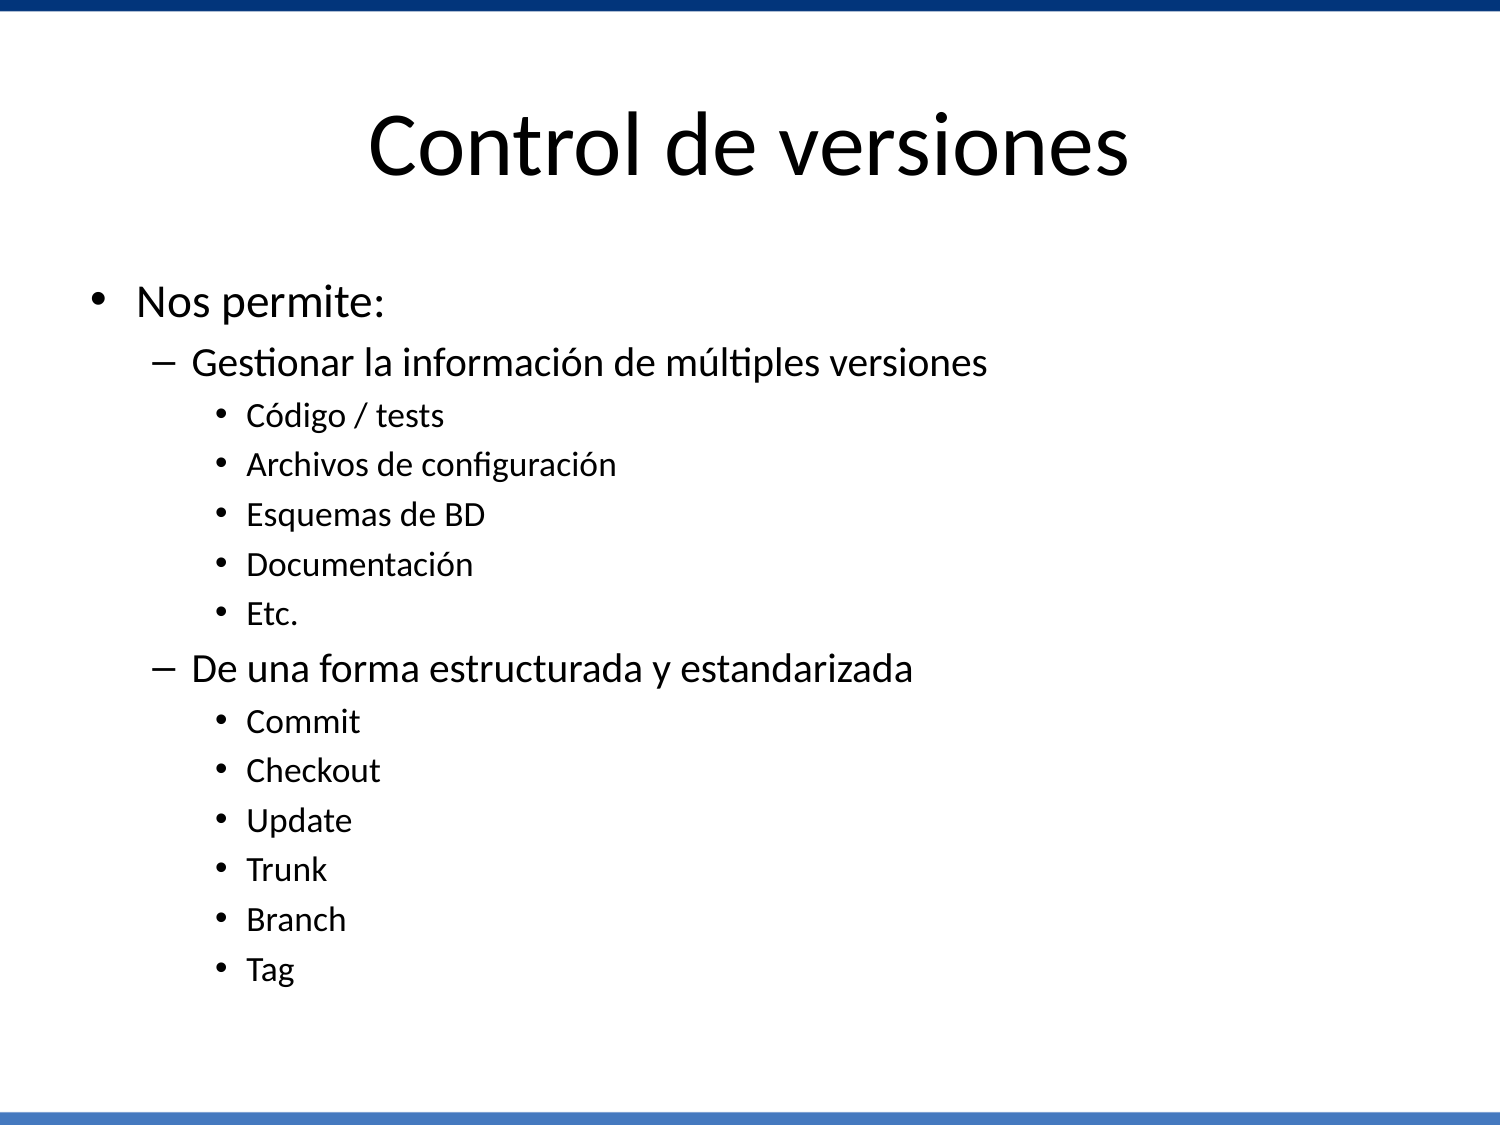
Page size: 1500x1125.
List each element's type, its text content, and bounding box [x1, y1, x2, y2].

title Control de versiones [75, 45, 1425, 233]
list Nos permite: Gestionar la información de múltiples versiones Código / tests Archivos de configuración Esquemas de BD Documentación Etc. De una forma estructurada y estandarizada Commit Checkout Update Trunk Branch Tag [75, 262, 1425, 1005]
picture [0, 0, 1500, 1125]
